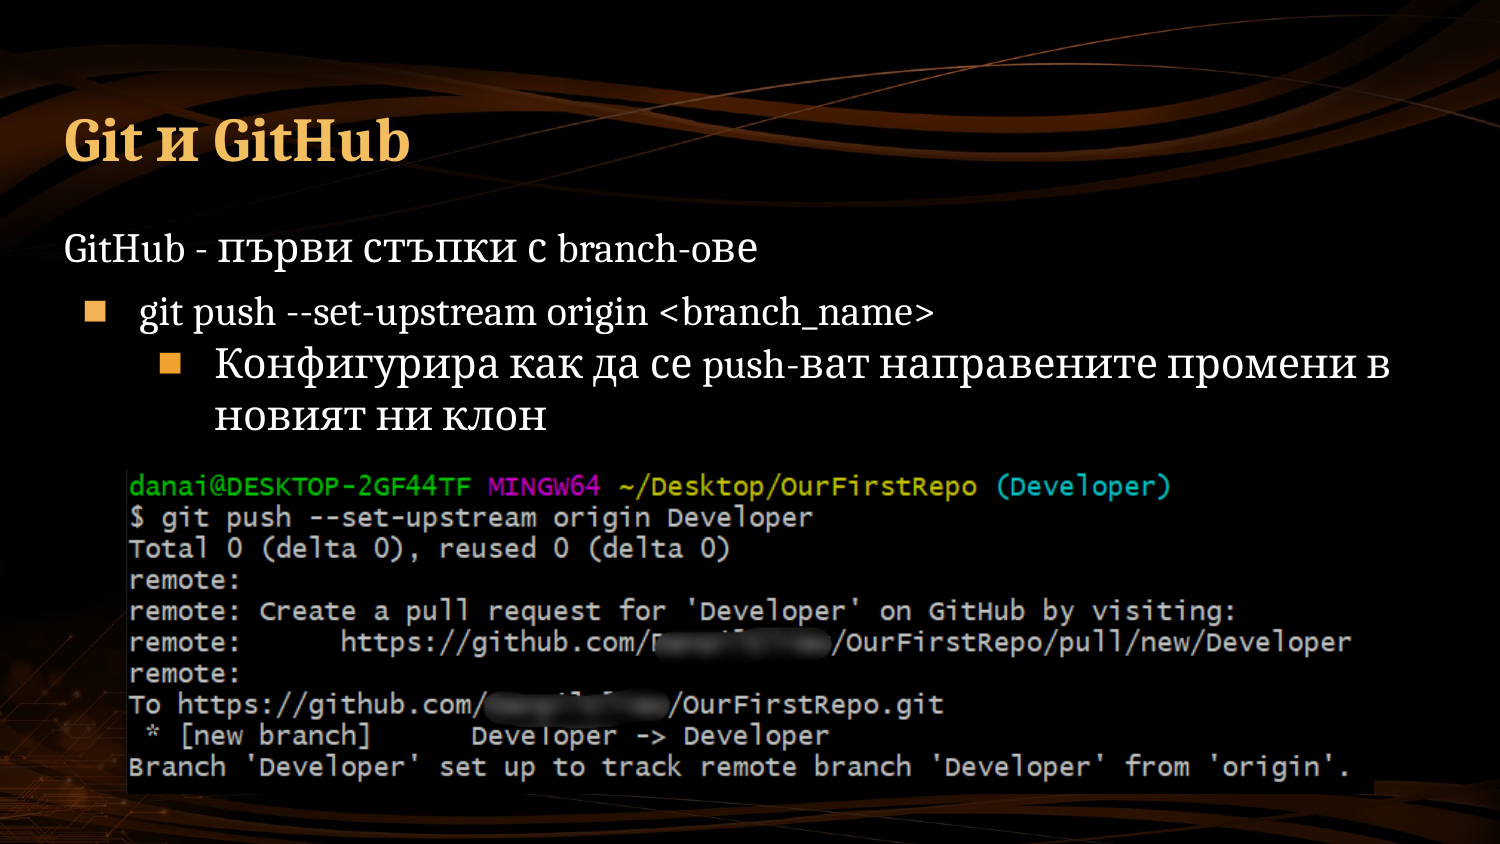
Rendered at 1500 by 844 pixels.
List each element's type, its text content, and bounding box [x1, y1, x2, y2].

picture [0, 0, 1500, 844]
list GitHub - първи стъпки с branch-oве git push --set-upstream origin <branch_name> Конфигурира как да се push-ват направените промени в новият ни клон [51, 214, 1449, 470]
title Git и GitHub [51, 72, 1449, 211]
